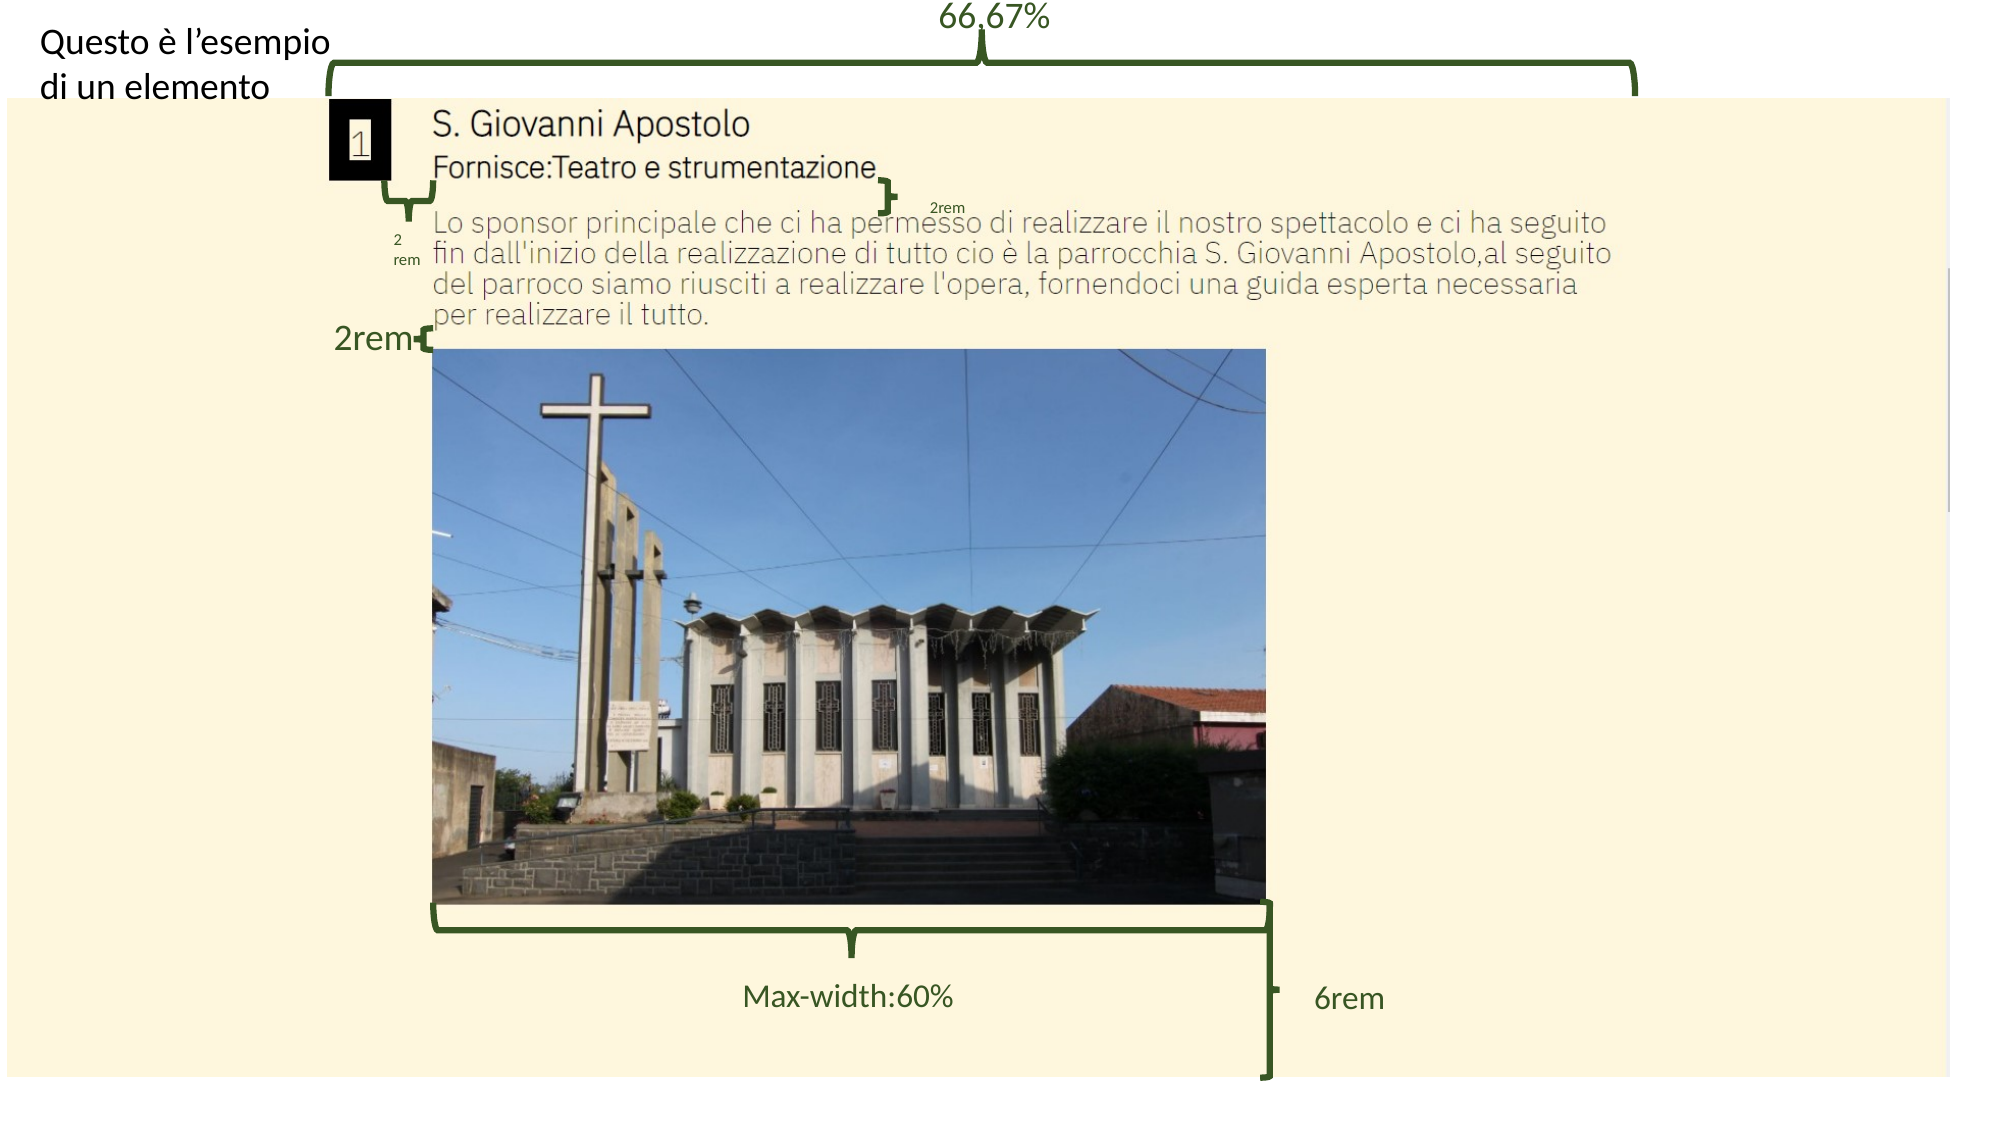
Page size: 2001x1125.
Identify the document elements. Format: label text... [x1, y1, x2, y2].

text_box 66,67% [923, 0, 1086, 43]
text_box Questo è l’esempio di un elemento [24, 9, 379, 98]
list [7, 98, 1950, 1078]
text_box [379, 43, 1636, 97]
